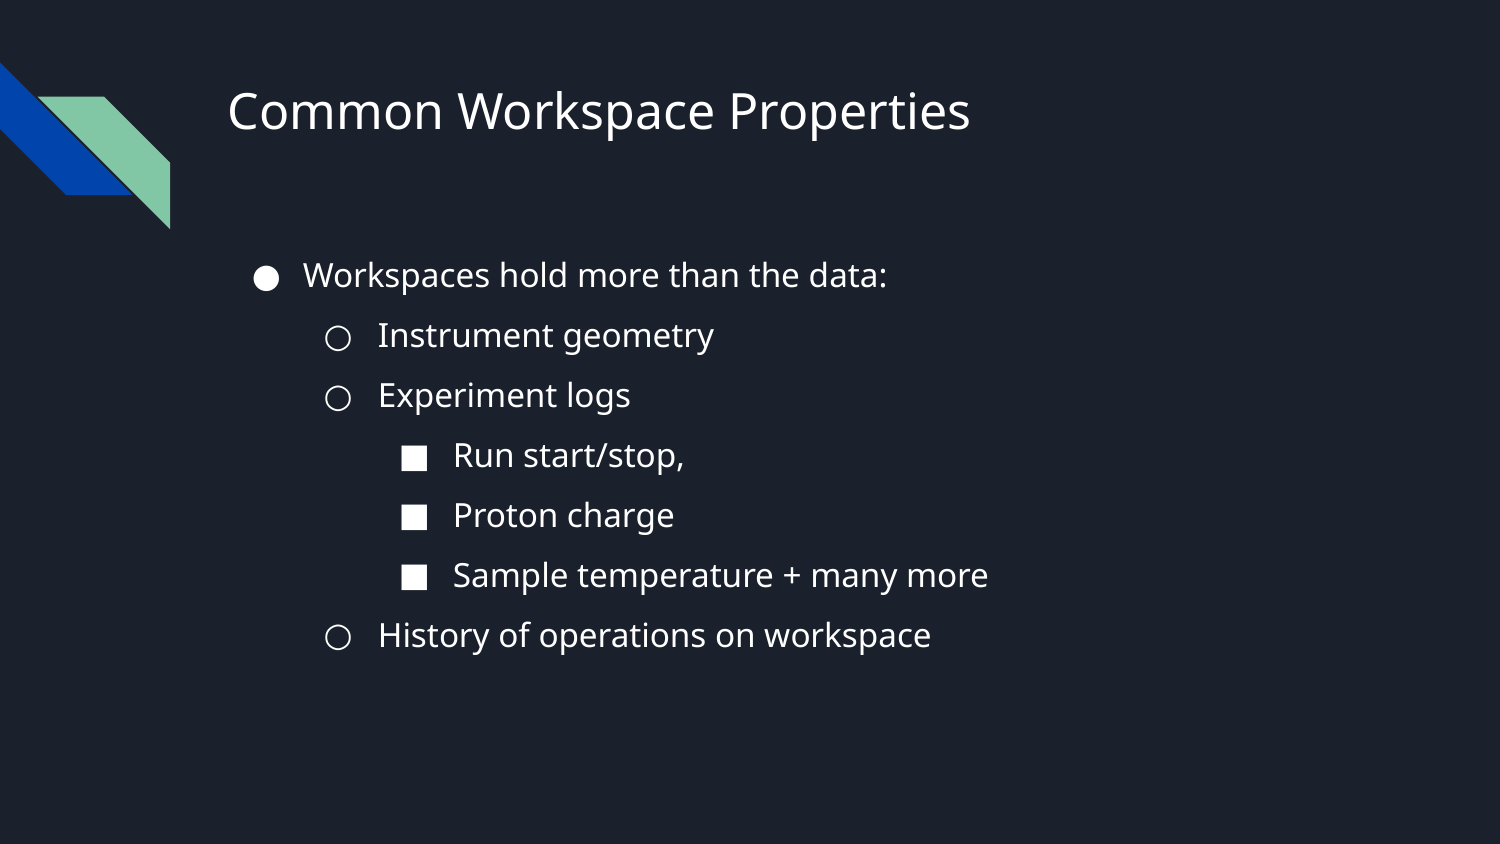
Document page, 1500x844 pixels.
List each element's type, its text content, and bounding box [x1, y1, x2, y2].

list Workspaces hold more than the data: Instrument geometry Experiment logs Run start/stop, Proton charge Sample temperature + many more History of operations on workspace [212, 219, 1368, 698]
title Common Workspace Properties [212, 64, 1368, 215]
